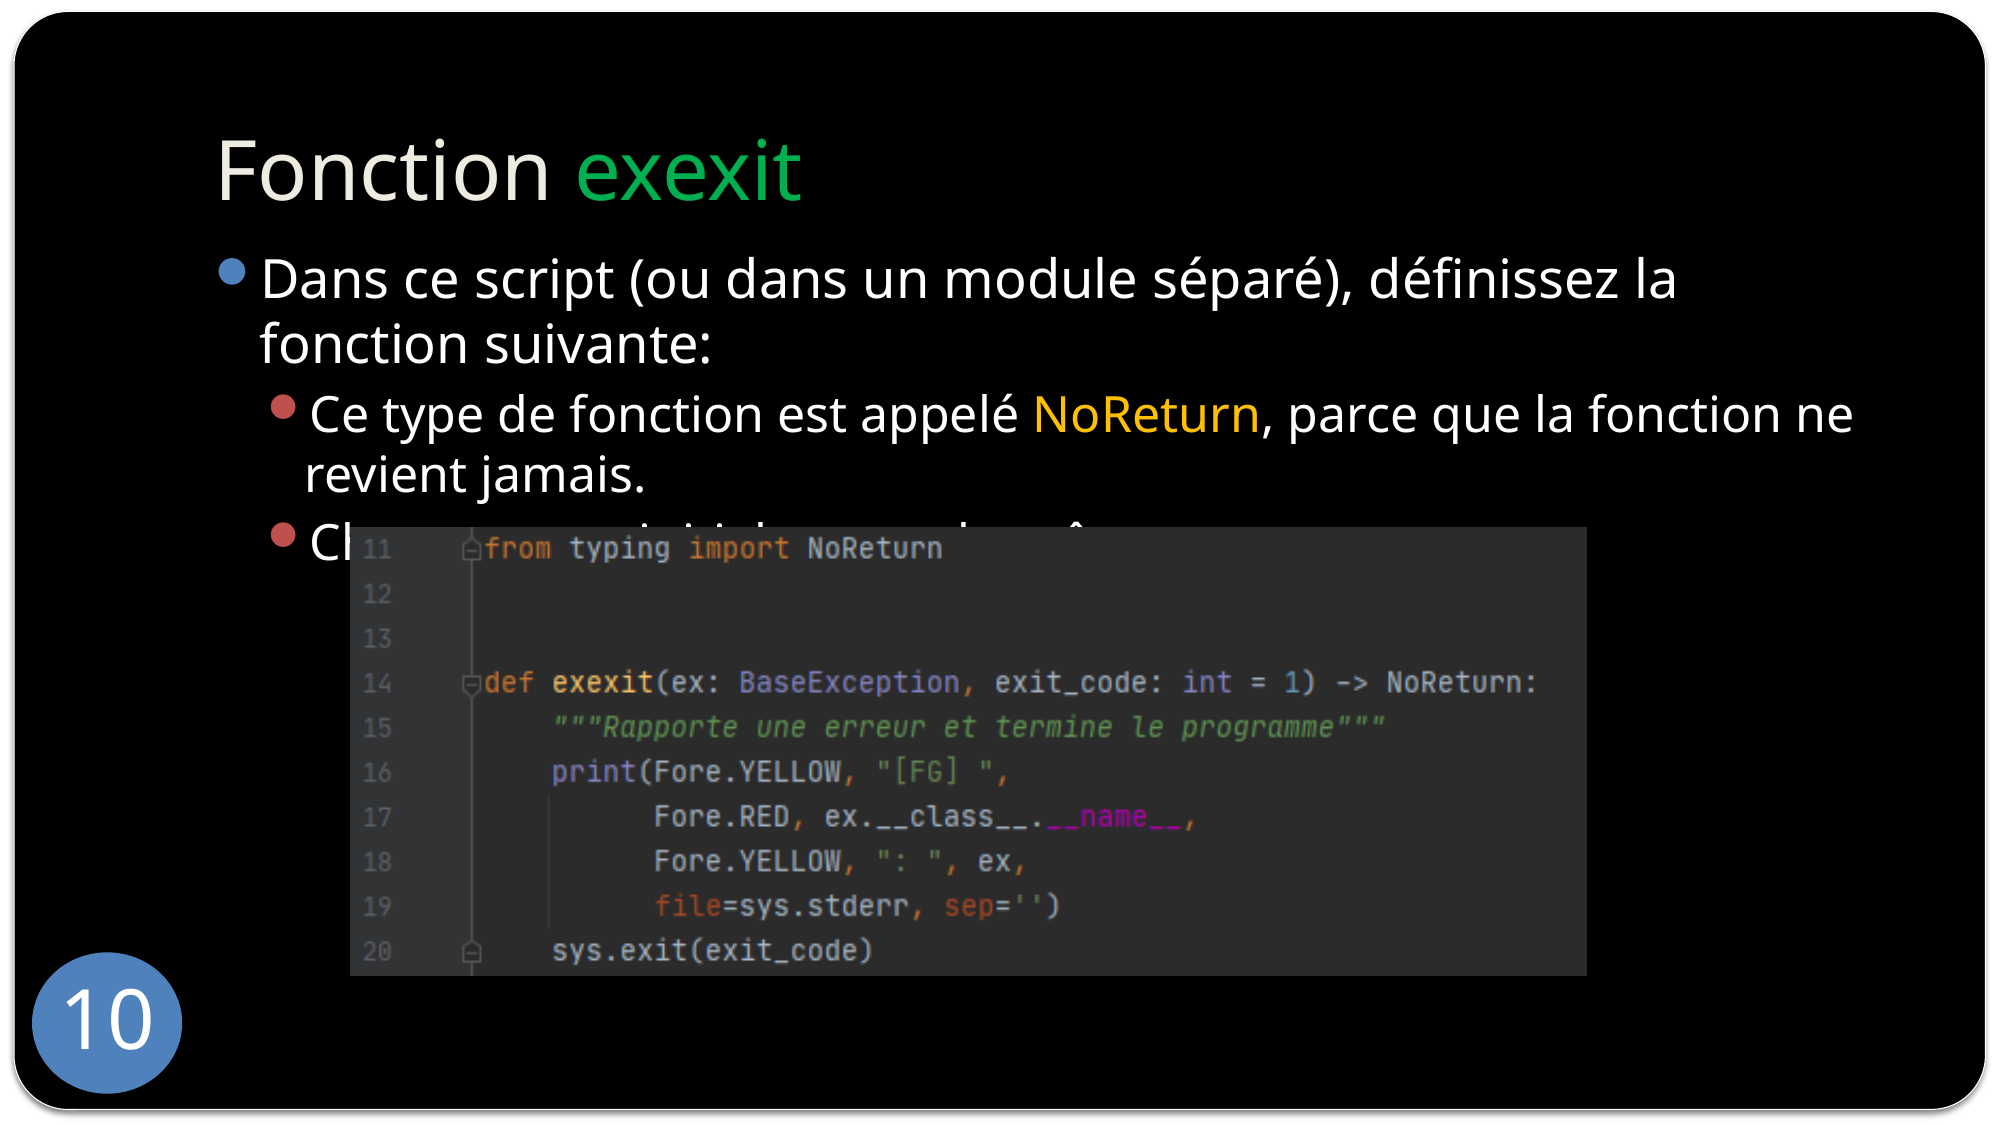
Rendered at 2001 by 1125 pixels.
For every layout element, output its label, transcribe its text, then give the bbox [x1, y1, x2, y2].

slide_number 10 [32, 952, 183, 1094]
picture [350, 526, 1587, 977]
title Fonction exexit [200, 45, 1900, 233]
list Dans ce script (ou dans un module séparé), définissez la fonction suivante: Ce type de fonction est appelé NoReturn, parce que la fonction ne revient jamais. Changez mes initiales pour les vôtres. [200, 237, 1900, 516]
